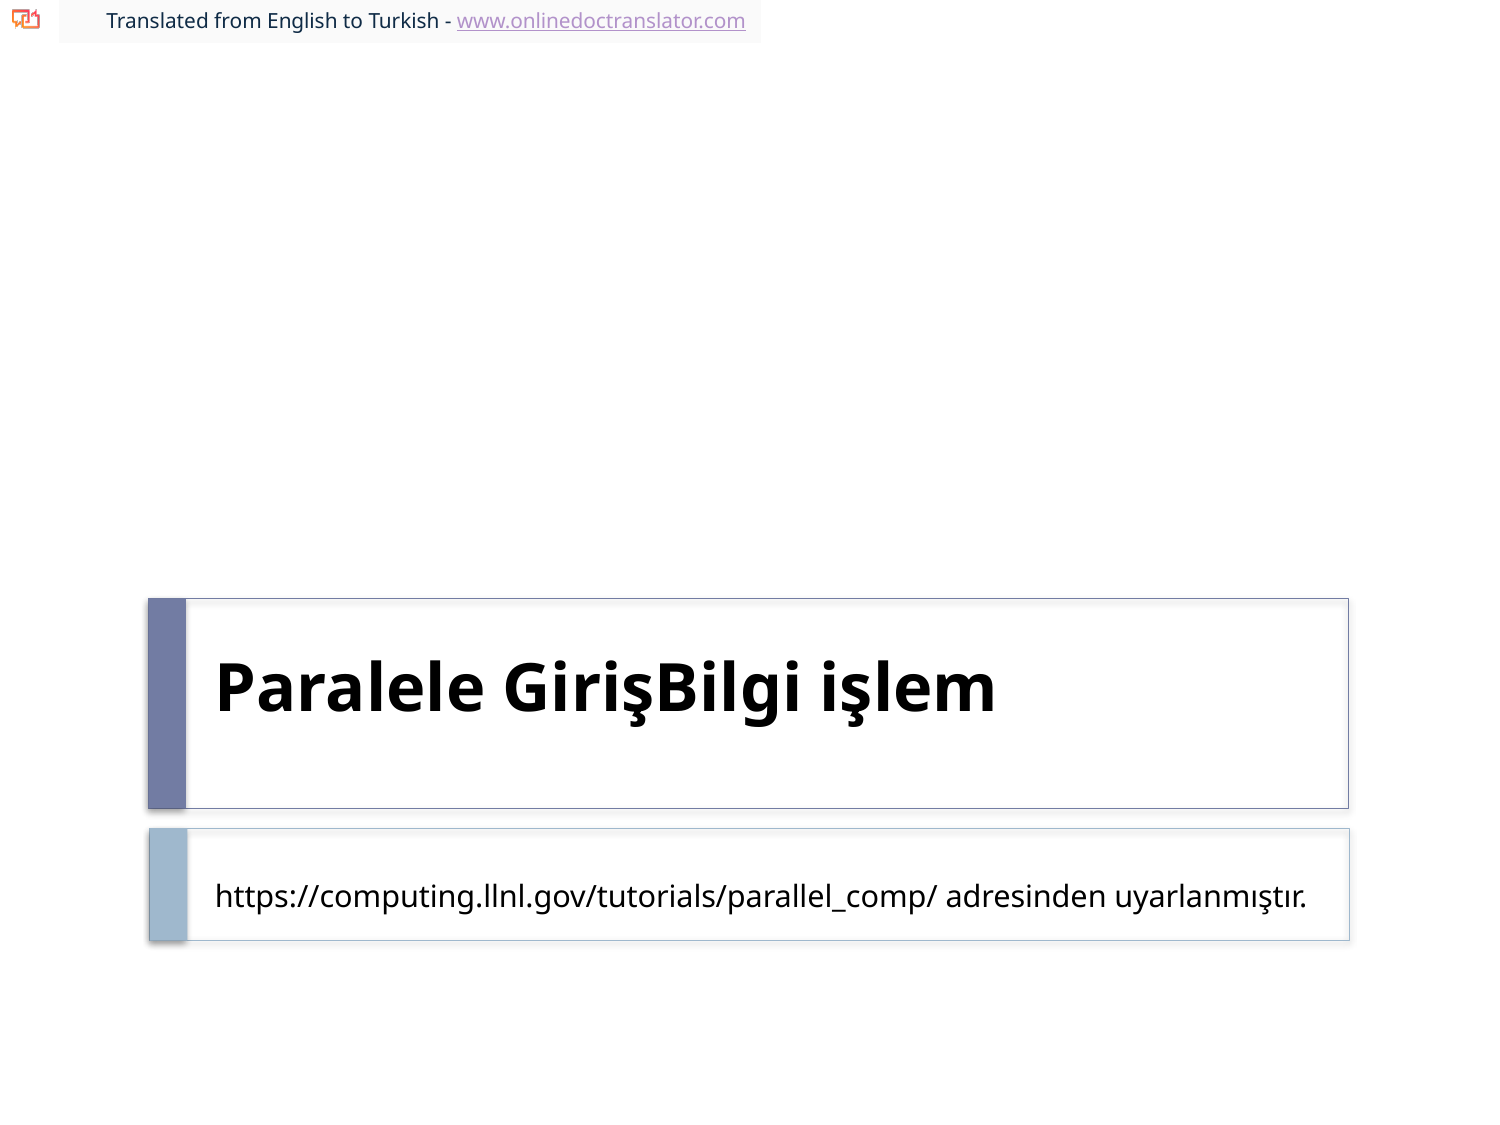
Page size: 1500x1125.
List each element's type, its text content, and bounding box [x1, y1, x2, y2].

subtitle https://computing.llnl.gov/tutorials/parallel_comp/ adresinden uyarlanmıştır. [200, 840, 1325, 929]
text_box Translated from English to Turkish - www.onlinedoctranslator.com [59, 0, 761, 43]
picture [0, 5, 52, 36]
title Paralele GirişBilgi işlem [200, 637, 1325, 800]
